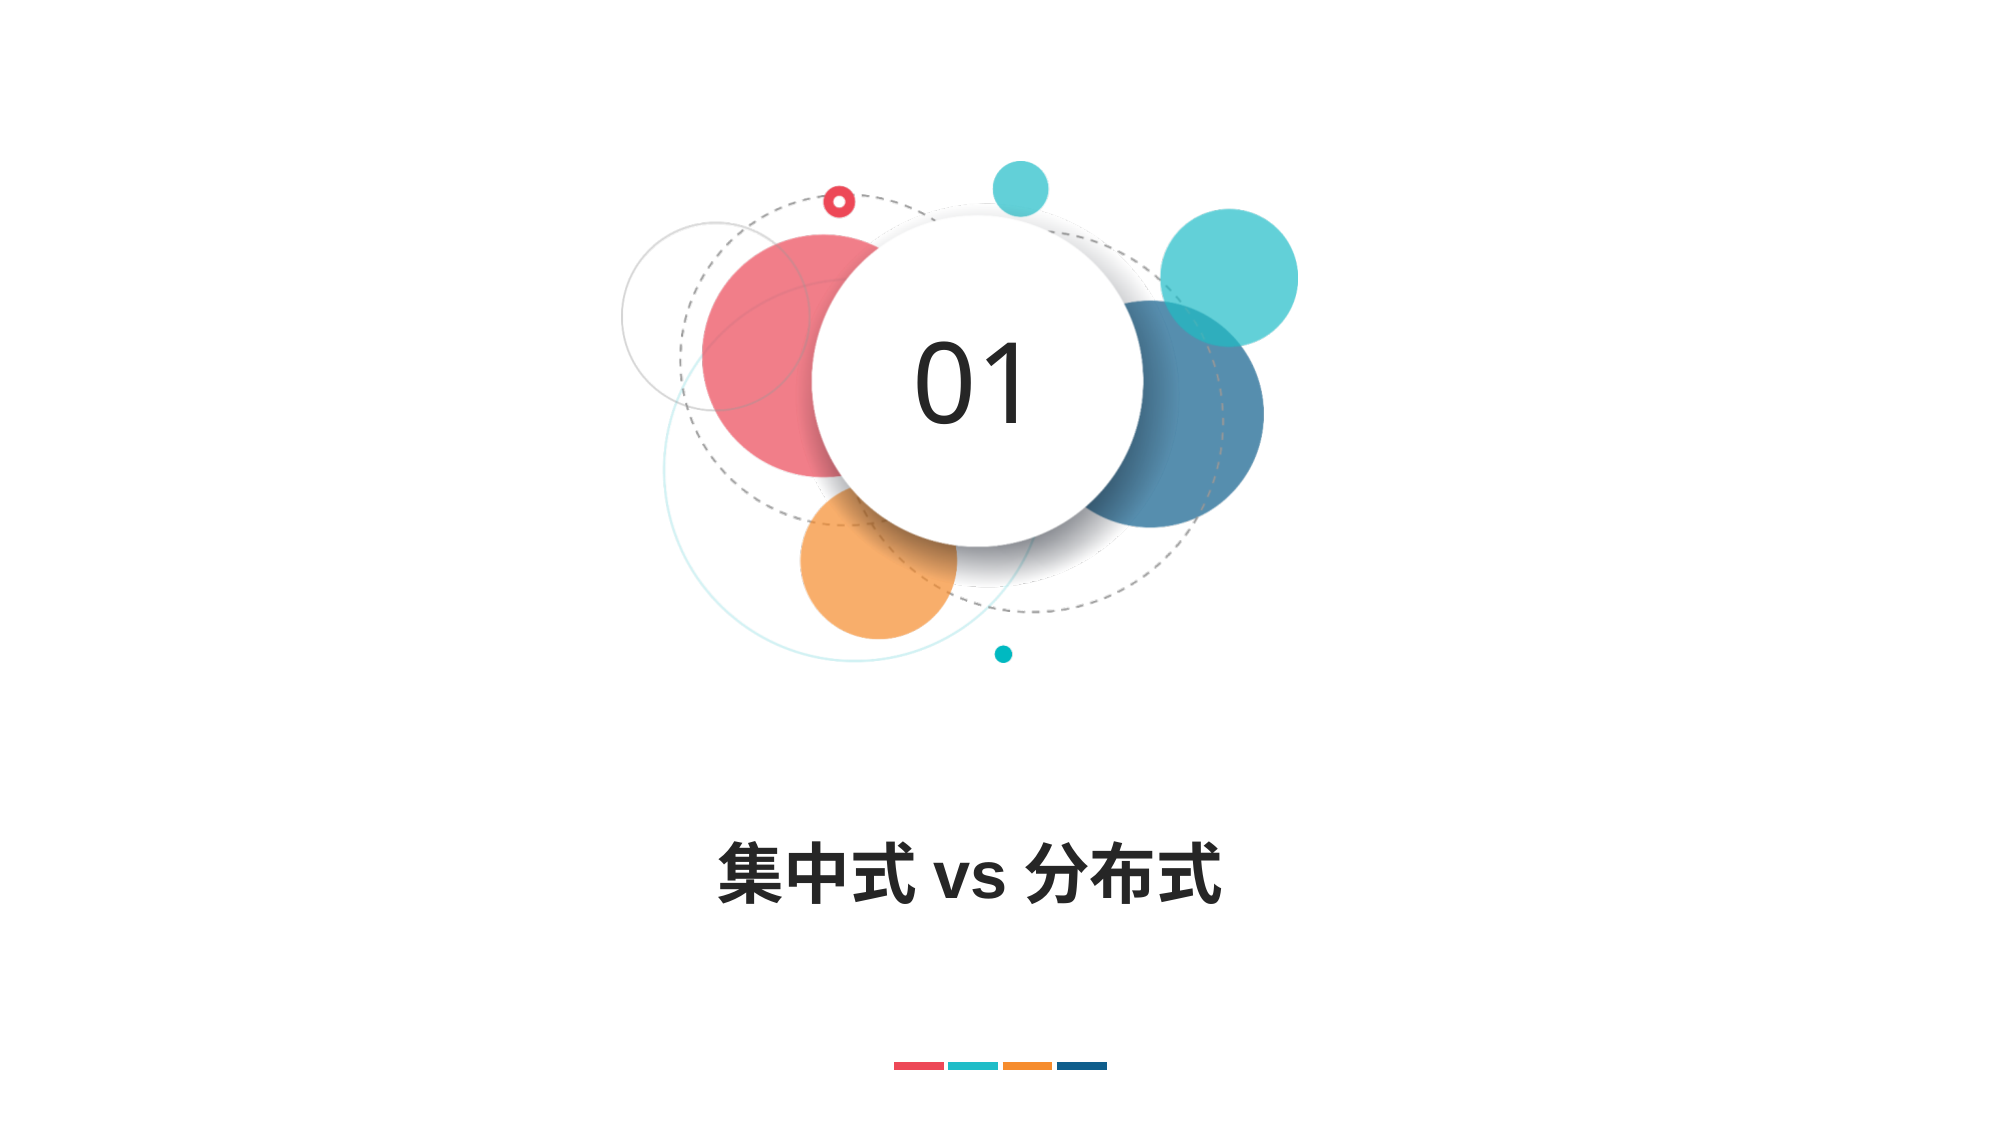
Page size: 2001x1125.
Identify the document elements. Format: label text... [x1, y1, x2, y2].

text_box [621, 161, 1298, 663]
text_box 集中式vs分布式 [702, 824, 1239, 920]
